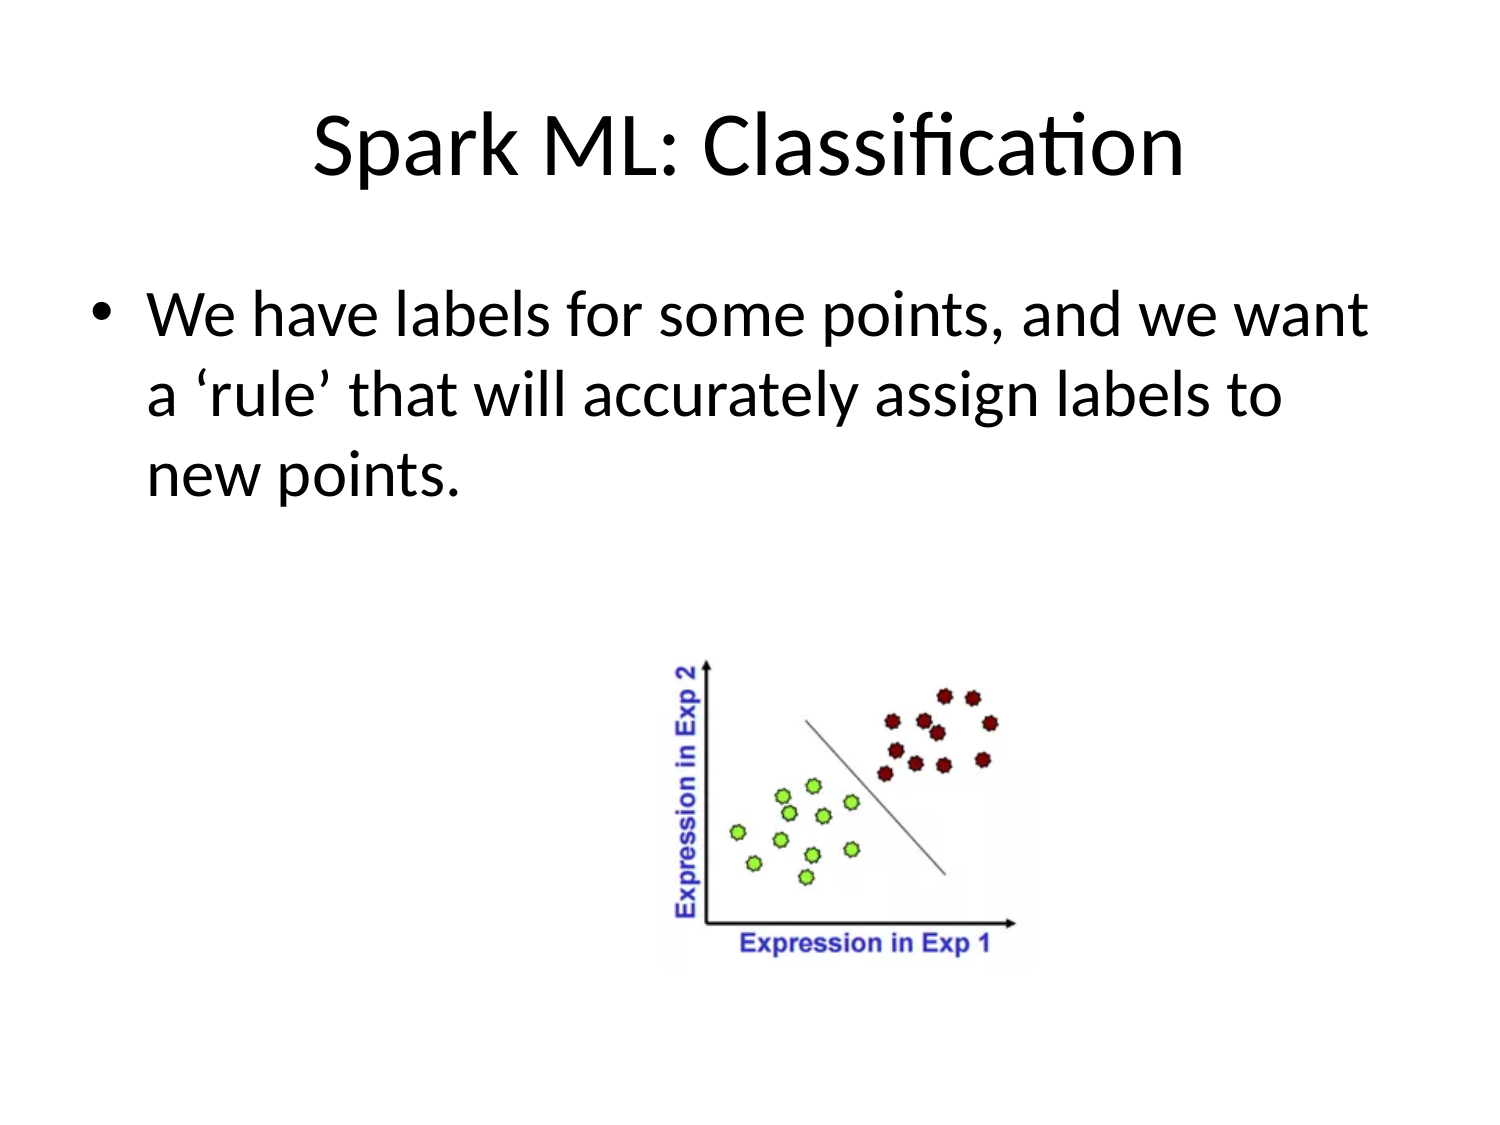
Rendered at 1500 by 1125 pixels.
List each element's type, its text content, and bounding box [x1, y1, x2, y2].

title Spark ML: Classification [75, 45, 1425, 233]
picture [631, 621, 1126, 985]
list We have labels for some points, and we want a ‘rule’ that will accurately assign labels to new points. [75, 262, 1425, 1005]
